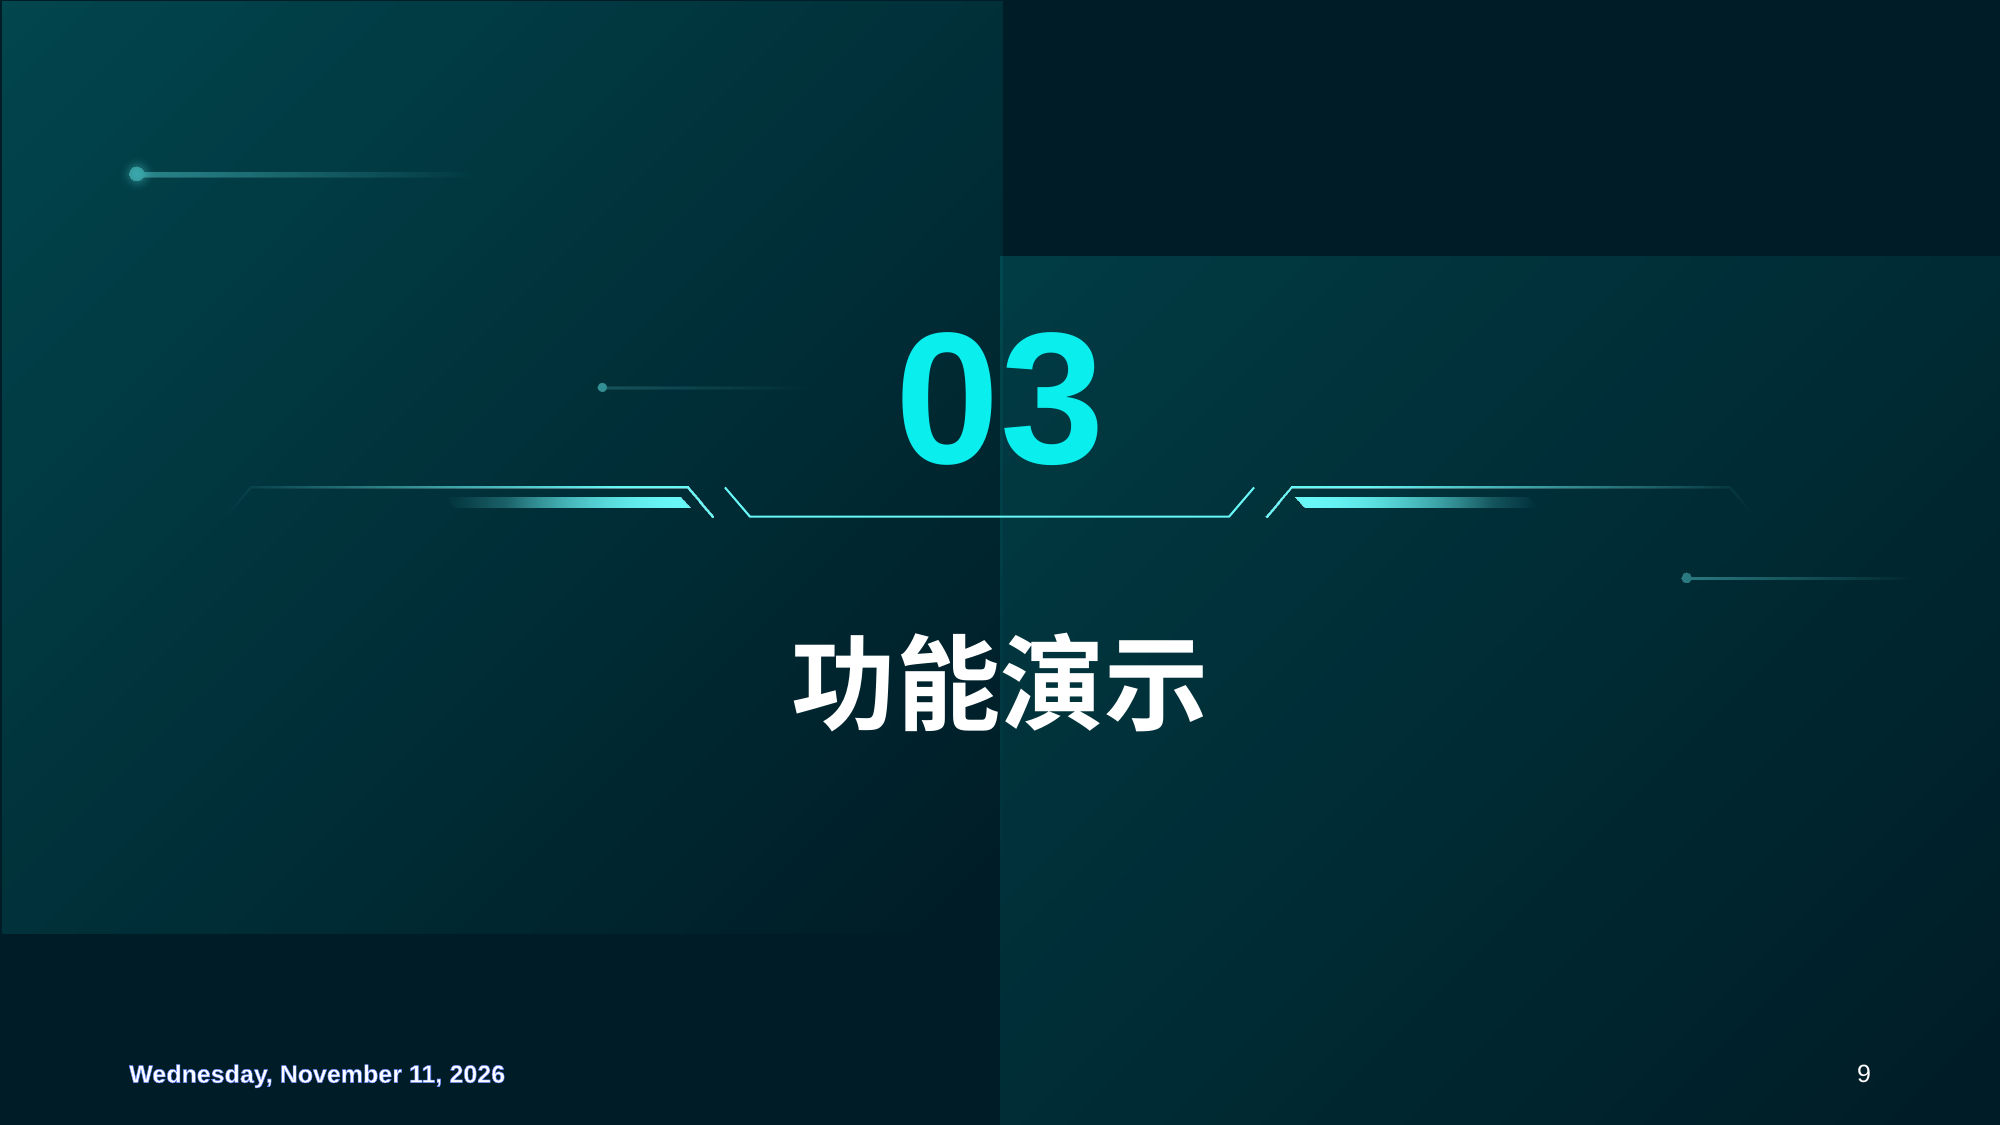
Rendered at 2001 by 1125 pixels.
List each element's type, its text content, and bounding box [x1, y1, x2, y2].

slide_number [114, 1042, 565, 1103]
list 03 [596, 190, 1404, 519]
slide_number 8 [1436, 1042, 1886, 1103]
title 功能演示 [227, 618, 1774, 888]
